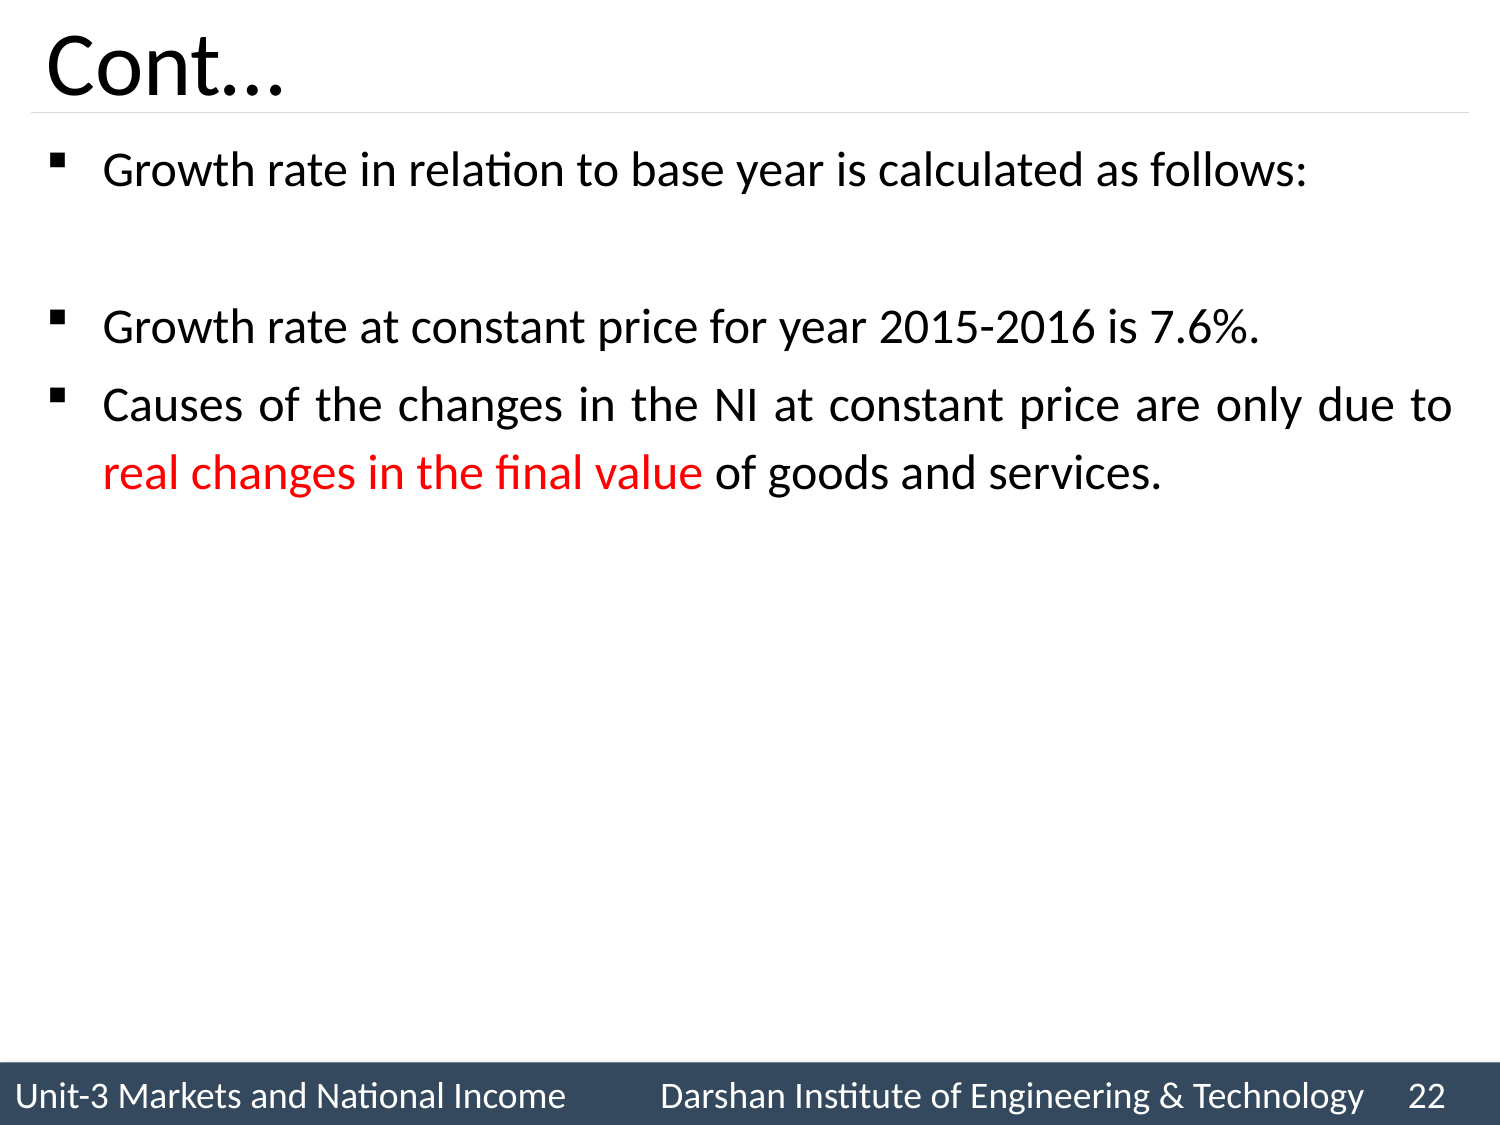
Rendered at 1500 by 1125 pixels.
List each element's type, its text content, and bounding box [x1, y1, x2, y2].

title Cont… [31, 0, 1469, 125]
